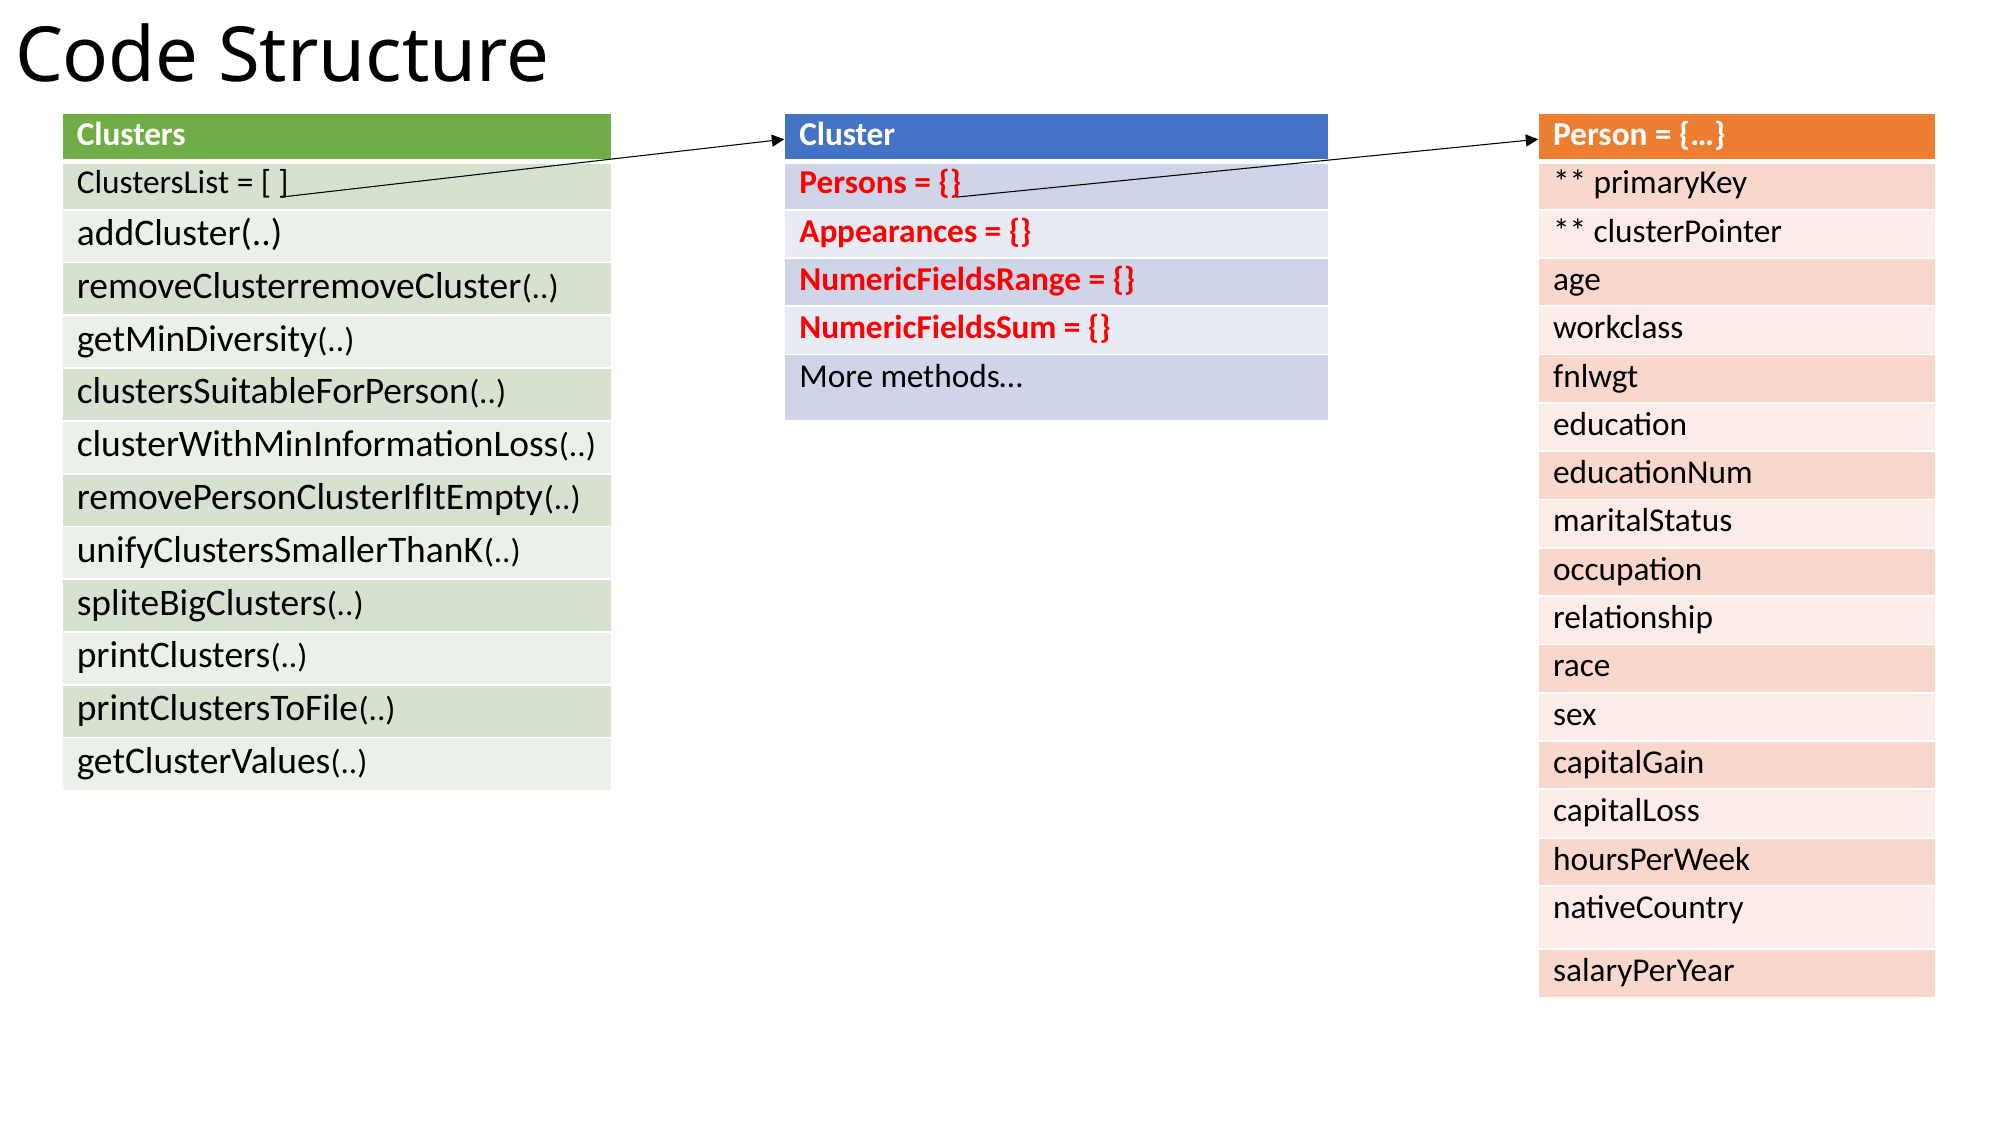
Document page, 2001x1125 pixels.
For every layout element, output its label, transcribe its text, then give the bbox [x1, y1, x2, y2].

table_cell education [1539, 404, 1935, 450]
table_cell salaryPerYear [1539, 950, 1935, 997]
table_cell removePersonClusterIfItEmpty(..) [63, 475, 611, 526]
table_header Clusters [63, 114, 611, 159]
table_cell sex [1539, 694, 1935, 740]
table_cell removeClusterremoveCluster(..) [63, 263, 611, 314]
table_cell More methods… [785, 355, 1328, 420]
table_cell printClusters(..) [63, 633, 611, 684]
table_header Person = {…} [1539, 114, 1935, 159]
table_cell occupation [1539, 549, 1935, 595]
table_cell addCluster(..) [63, 211, 611, 262]
table_cell capitalGain [1539, 742, 1935, 788]
table_cell getClusterValues(..) [63, 738, 611, 790]
table_cell nativeCountry [1539, 887, 1935, 948]
table_cell unifyClustersSmallerThanK(..) [63, 527, 611, 578]
table_cell ** clusterPointer [1539, 211, 1935, 257]
table_cell capitalLoss [1539, 790, 1935, 837]
table_cell maritalStatus [1539, 500, 1935, 547]
table_cell clustersSuitableForPerson(..) [63, 369, 611, 420]
table_cell printClustersToFile(..) [63, 686, 611, 737]
table_cell Persons = {} [785, 164, 1328, 209]
table_header Cluster [785, 114, 1328, 159]
table_cell workclass [1539, 307, 1935, 354]
table_cell NumericFieldsSum = {} [785, 307, 1328, 354]
table_cell fnlwgt [1539, 355, 1935, 402]
table_cell educationNum [1539, 452, 1935, 499]
table_cell hoursPerWeek [1539, 839, 1935, 885]
table_cell getMinDiversity(..) [63, 316, 611, 367]
table_cell spliteBigClusters(..) [63, 580, 611, 631]
table_cell race [1539, 645, 1935, 692]
table_cell NumericFieldsRange = {} [785, 259, 1328, 305]
table_cell ClustersList = [ ] [63, 164, 611, 209]
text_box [280, 139, 785, 198]
table_cell clusterWithMinInformationLoss(..) [63, 422, 611, 473]
table_cell age [1539, 259, 1935, 305]
table_cell Appearances = {} [785, 211, 1328, 257]
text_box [956, 139, 1539, 198]
table_cell ** primaryKey [1539, 164, 1935, 209]
table_cell relationship [1539, 597, 1935, 644]
title Code Structure [0, 0, 1864, 113]
